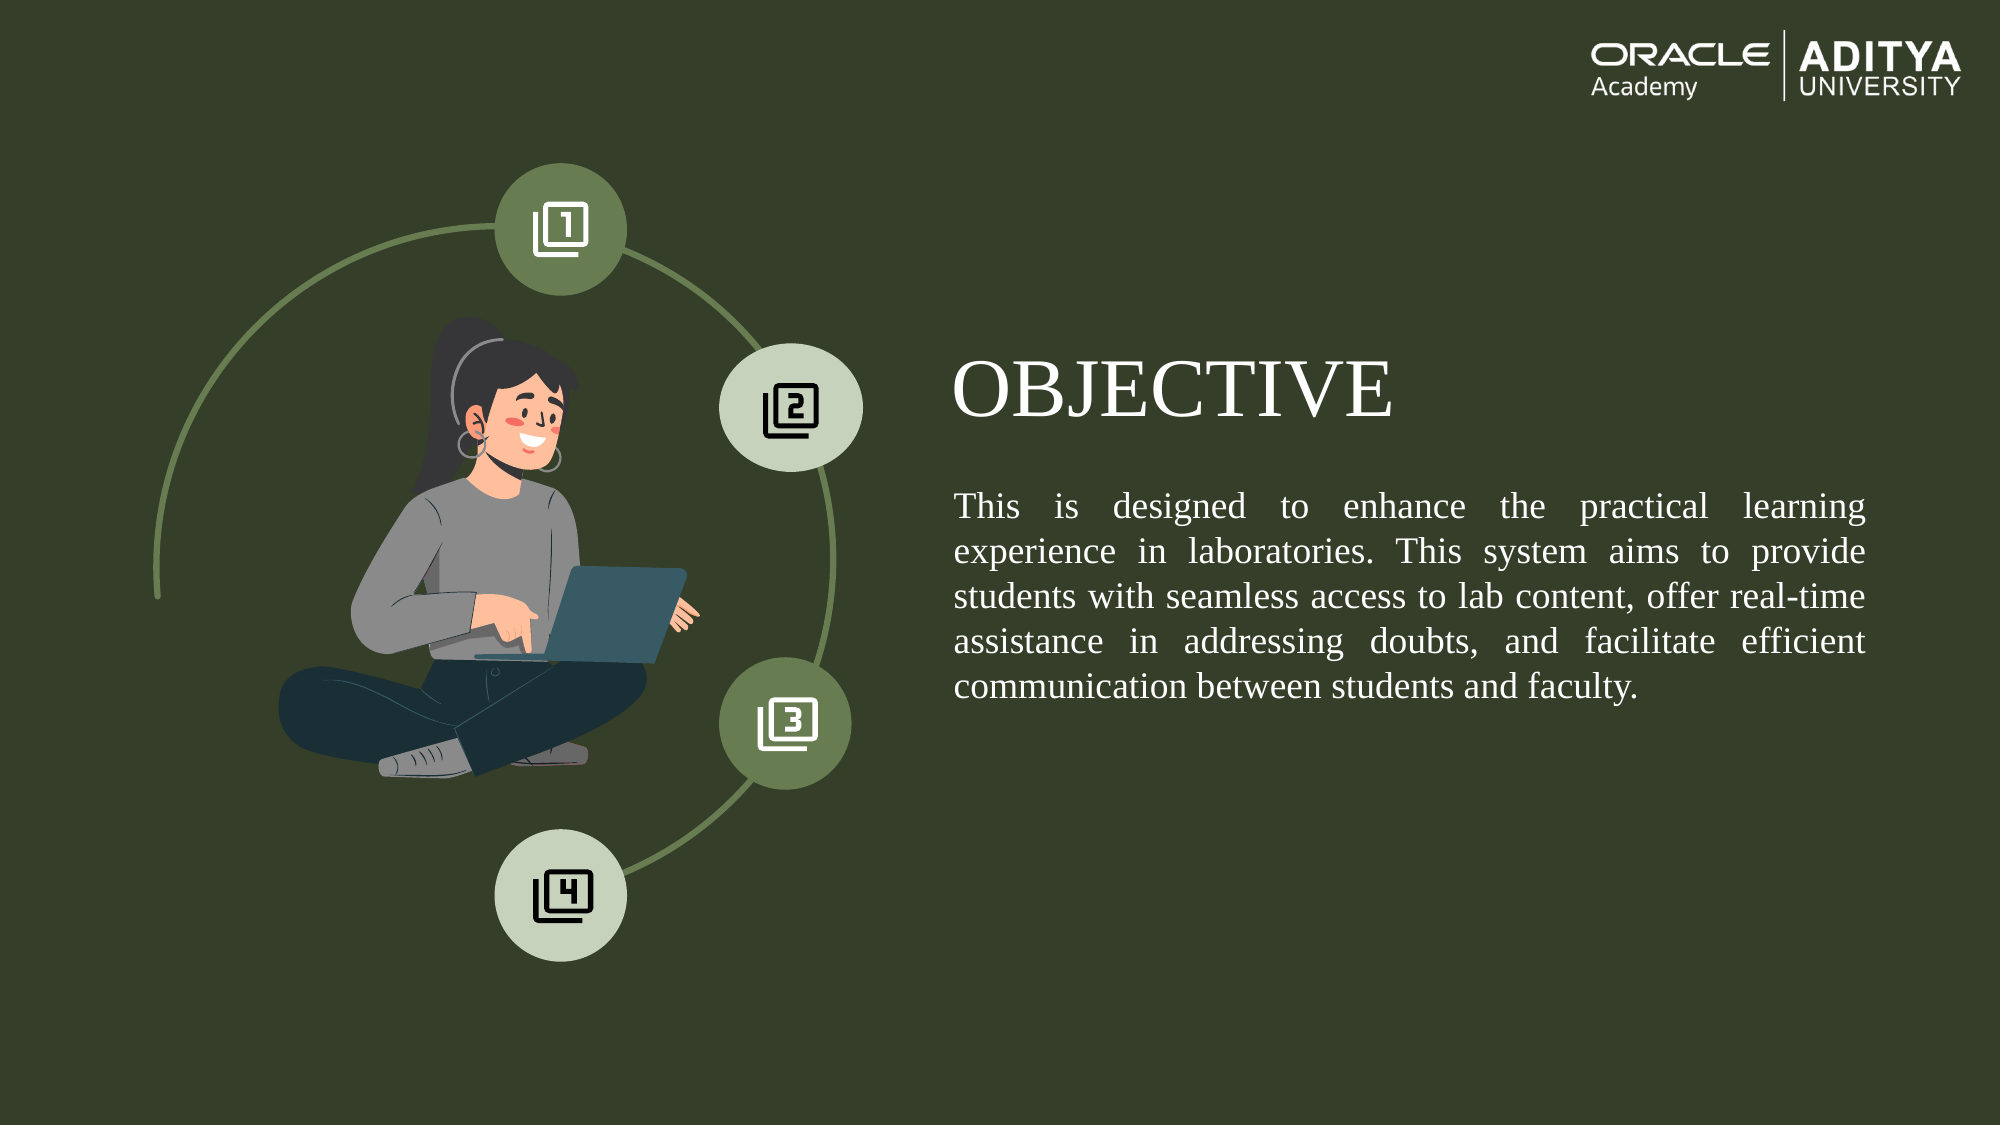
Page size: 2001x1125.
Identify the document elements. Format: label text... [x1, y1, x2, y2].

text_box [543, 201, 589, 247]
text_box [533, 211, 579, 258]
text_box [763, 393, 809, 439]
text_box [533, 879, 583, 924]
text_box This is designed to enhance the practical learning experience in laboratories. This system aims to provide students with seamless access to lab content, offer real-time assistance in addressing doubts, and facilitate efficient communication between students and faculty. [953, 480, 1868, 706]
text_box [493, 828, 629, 963]
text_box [276, 312, 704, 779]
text_box [155, 225, 834, 873]
text_box [544, 869, 594, 914]
text_box [768, 697, 818, 742]
text_box OBJECTIVE [951, 341, 1770, 434]
text_box [493, 162, 629, 297]
text_box [718, 656, 853, 791]
text_box [718, 342, 865, 473]
text_box [757, 707, 807, 752]
picture [1546, 0, 2000, 133]
text_box [773, 383, 819, 429]
